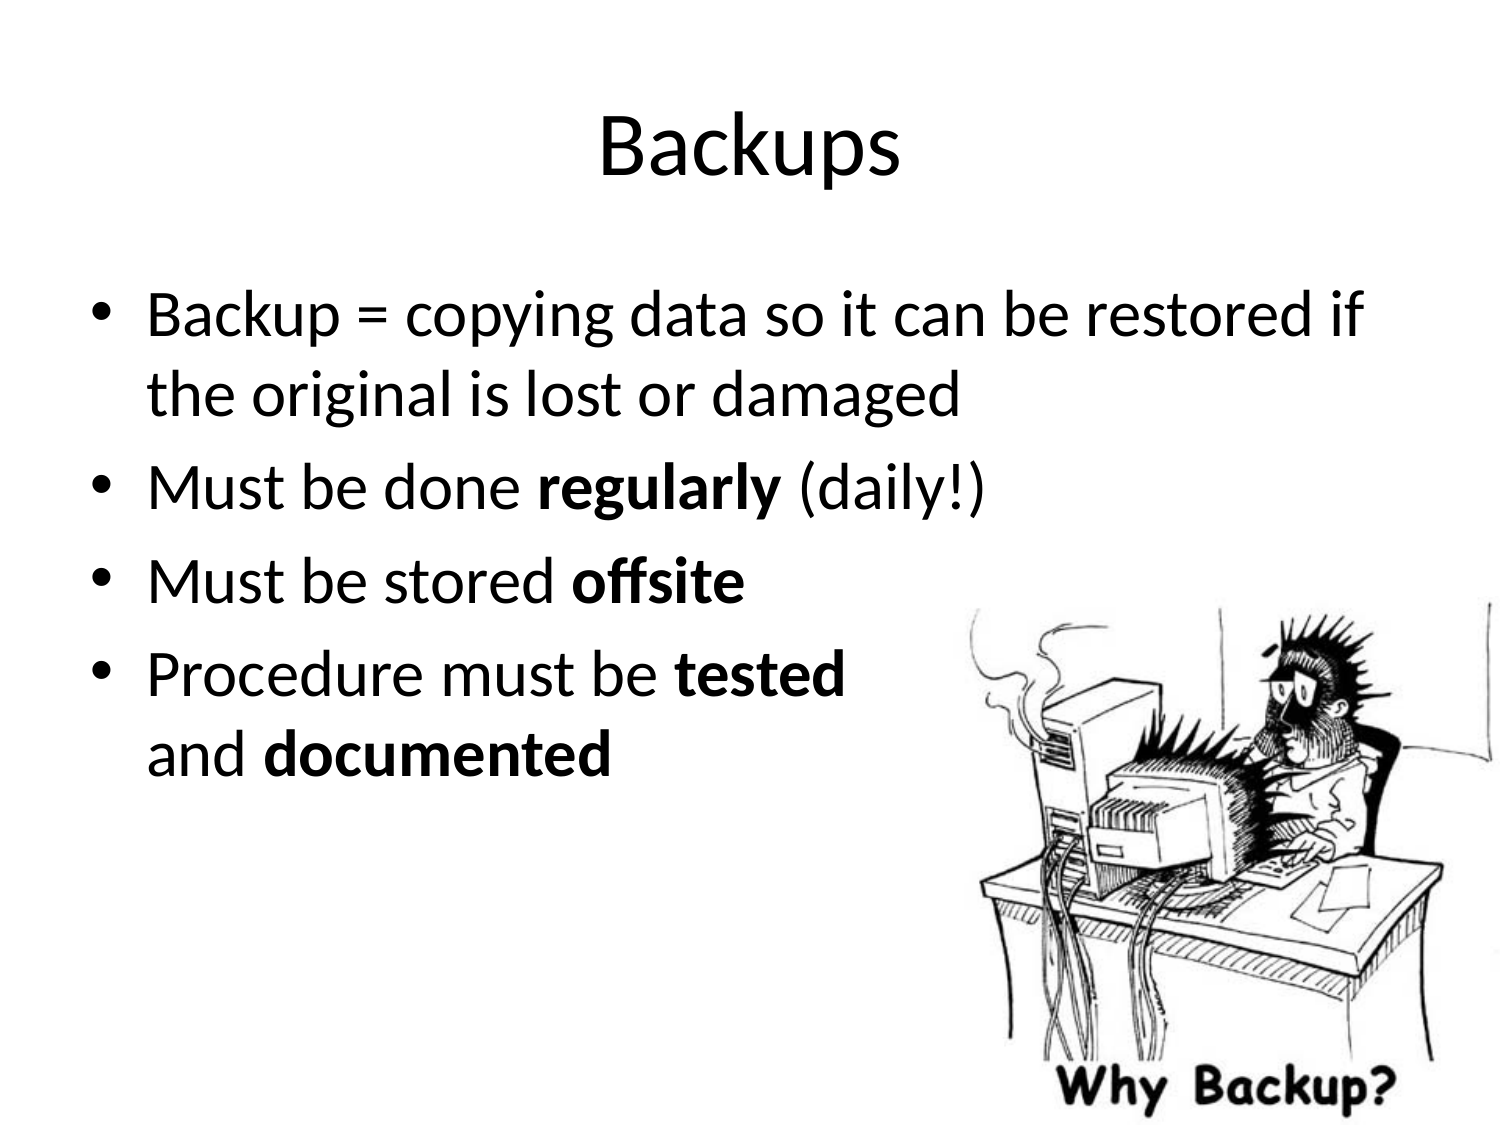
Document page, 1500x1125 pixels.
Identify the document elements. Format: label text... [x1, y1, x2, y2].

title Backups [75, 45, 1425, 233]
picture [952, 596, 1500, 1125]
list Backup = copying data so it can be restored if the original is lost or damaged Must be done regularly (daily!) Must be stored offsite Procedure must be tested and documented [75, 262, 1425, 1005]
